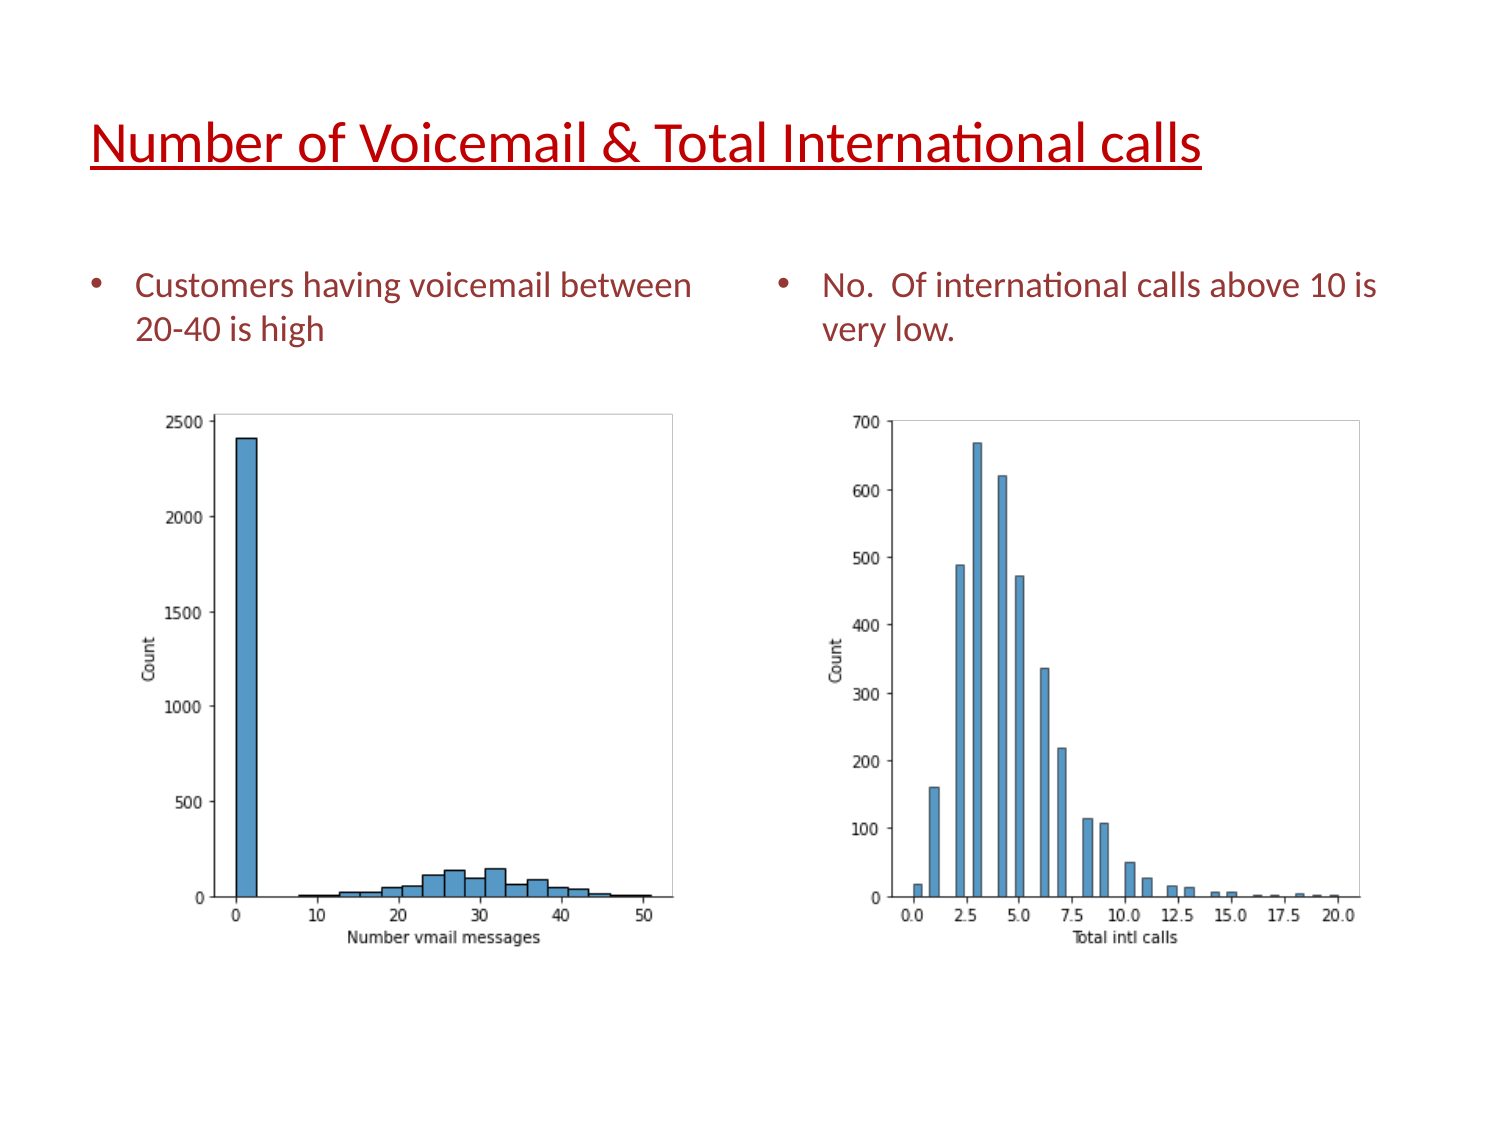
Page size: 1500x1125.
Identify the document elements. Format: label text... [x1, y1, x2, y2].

list Customers having voicemail between 20-40 is high [75, 251, 738, 357]
list No. Of international calls above 10 is very low. [761, 251, 1425, 357]
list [131, 405, 682, 957]
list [818, 405, 1369, 957]
title Number of Voicemail & Total International calls [75, 45, 1425, 233]
